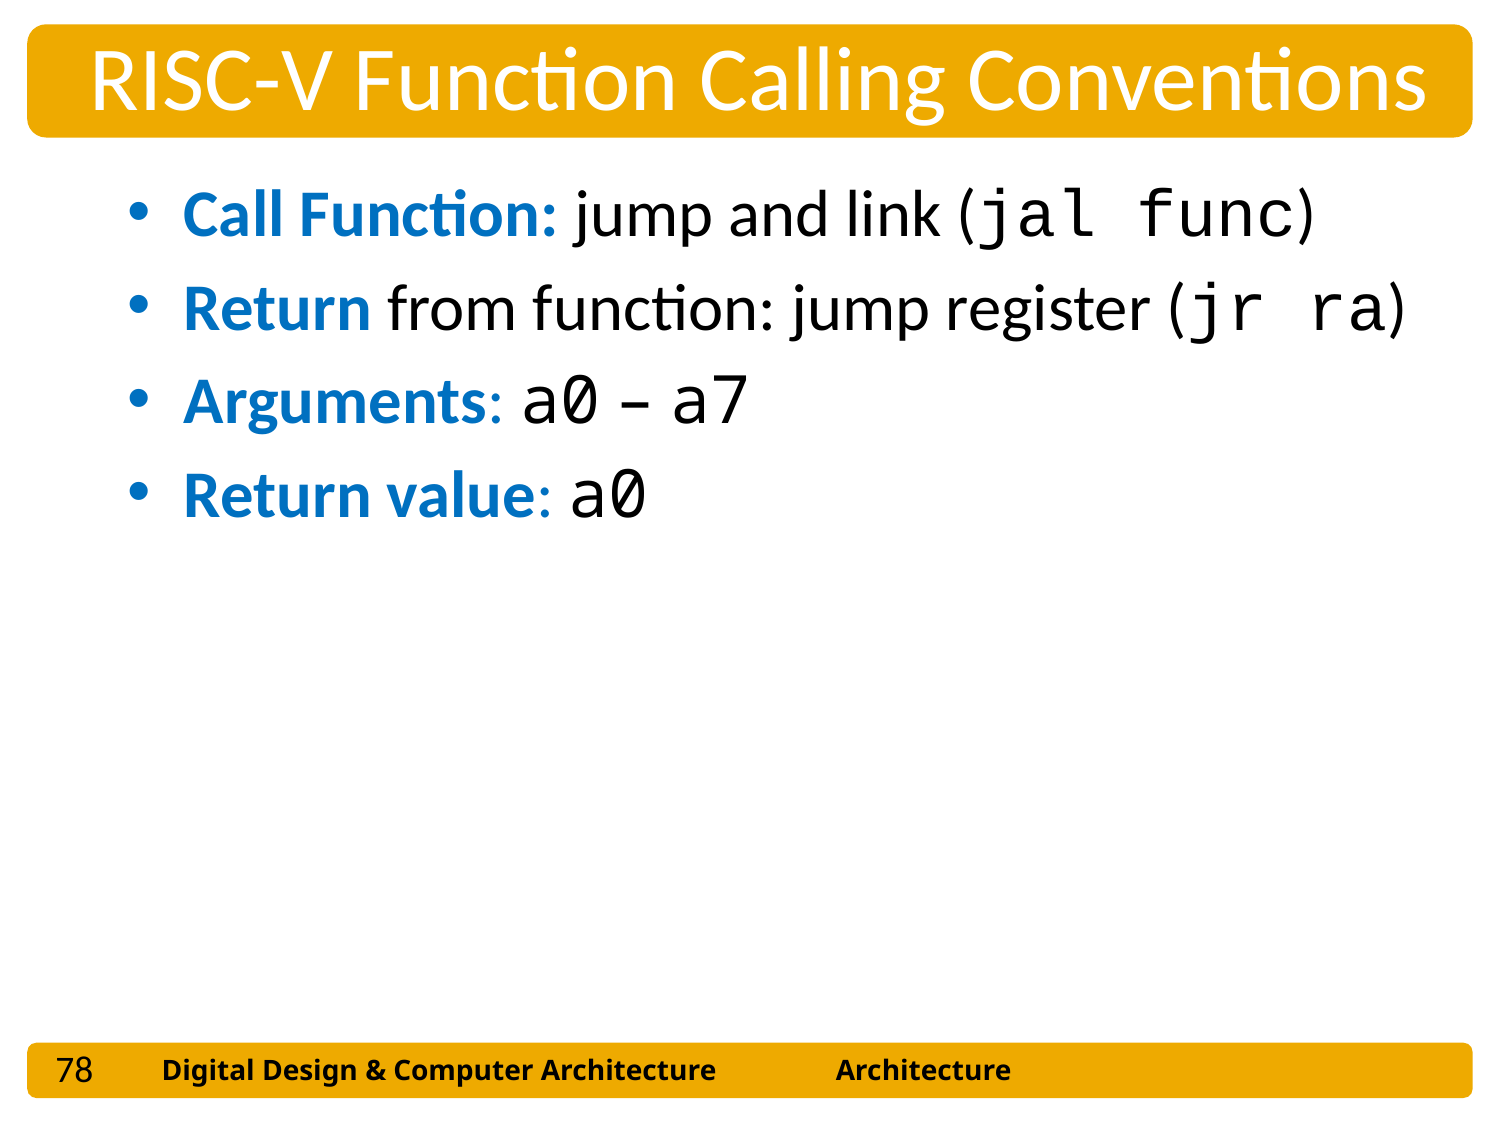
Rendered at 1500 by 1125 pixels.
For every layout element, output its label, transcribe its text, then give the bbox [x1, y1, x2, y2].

slide_number 78 [40, 1037, 164, 1096]
text_box RISC-V Function Calling Conventions [75, 11, 1450, 136]
text_box Call Function: jump and link (jal func) Return from function: jump register (jr ra) Arguments: a0 – a7 Return value: a0 [112, 162, 1438, 1013]
